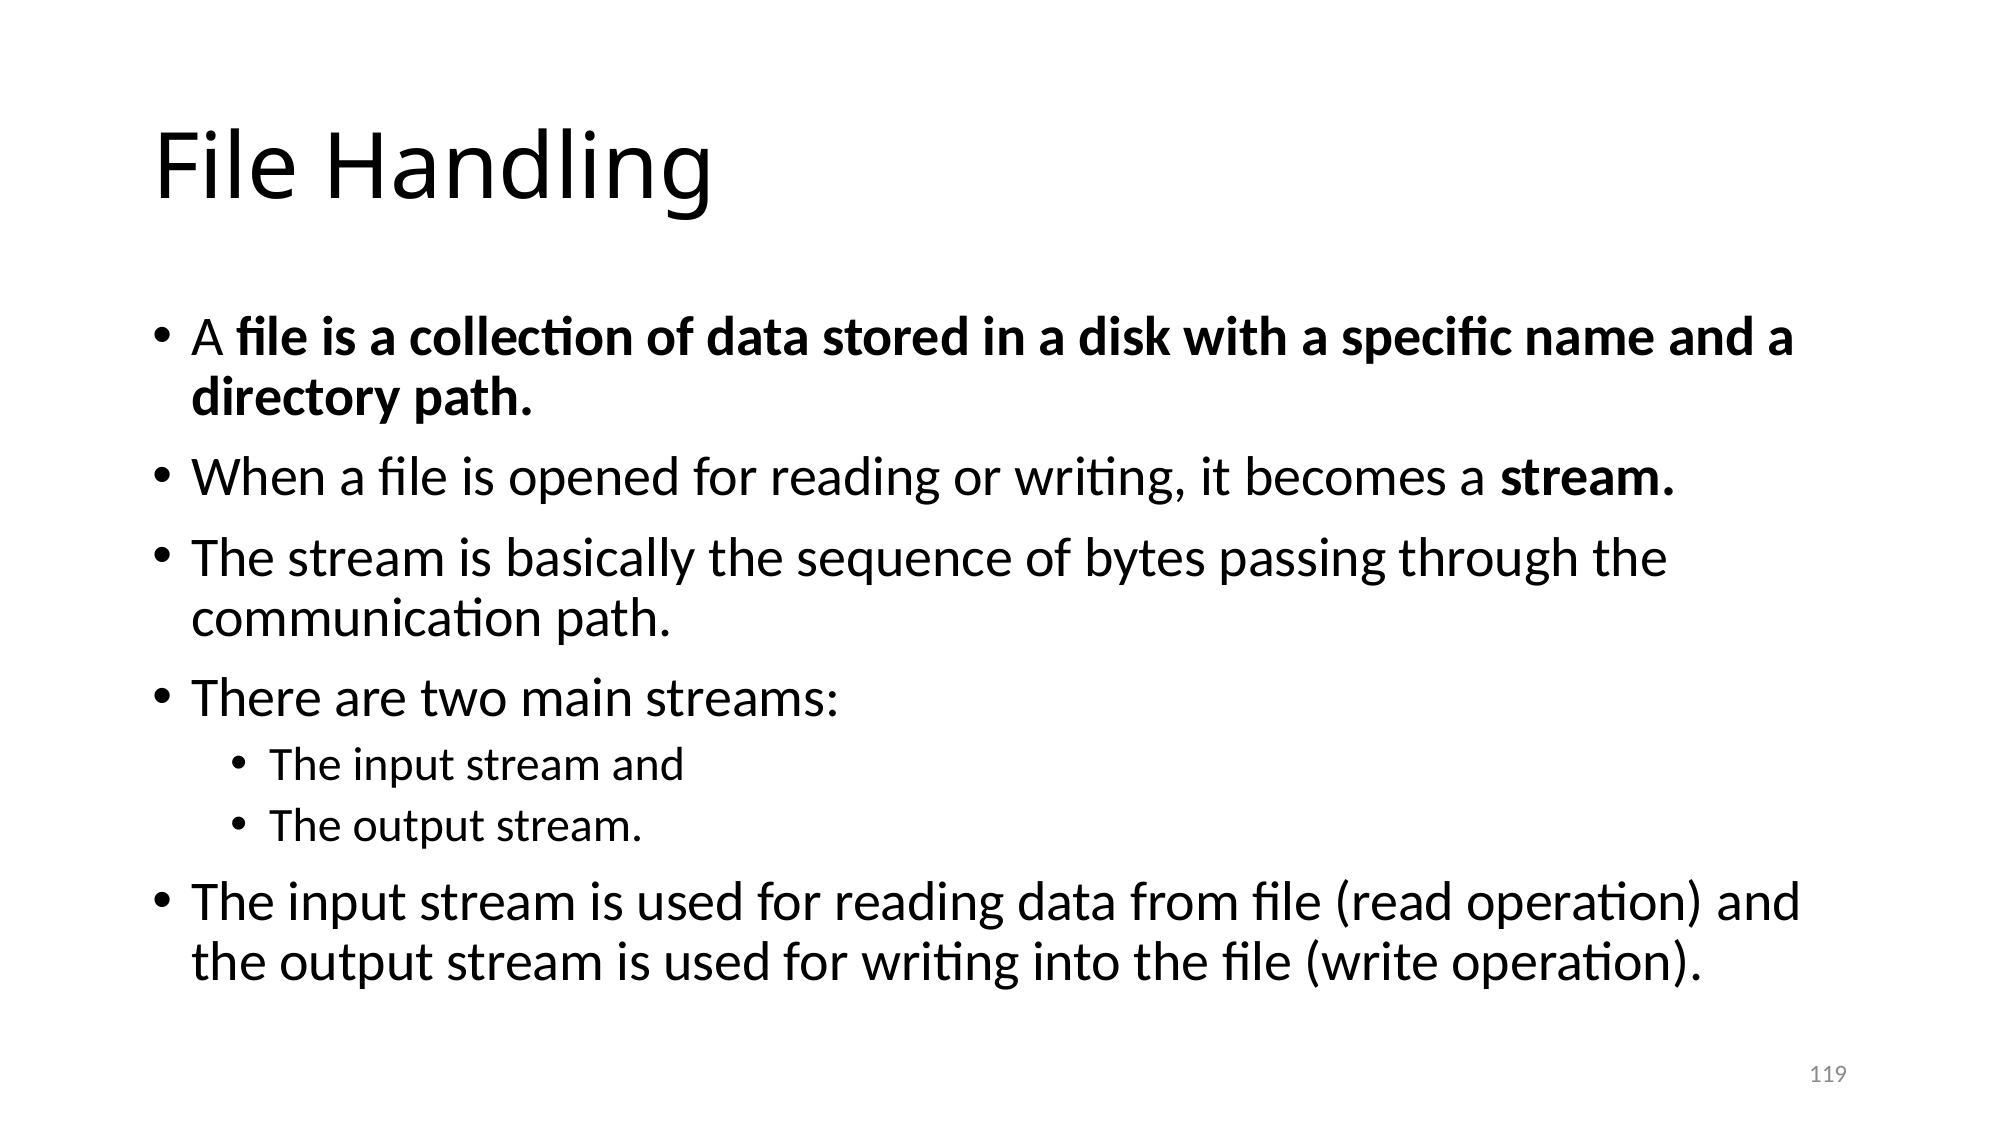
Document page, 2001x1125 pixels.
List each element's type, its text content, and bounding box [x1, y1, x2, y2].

list A file is a collection of data stored in a disk with a specific name and a directory path. When a file is opened for reading or writing, it becomes a stream. The stream is basically the sequence of bytes passing through the communication path. There are two main streams: The input stream and The output stream. The input stream is used for reading data from file (read operation) and the output stream is used for writing into the file (write operation). [137, 299, 1863, 1014]
slide_number 119 [1412, 1042, 1863, 1103]
title File Handling [137, 59, 1863, 278]
